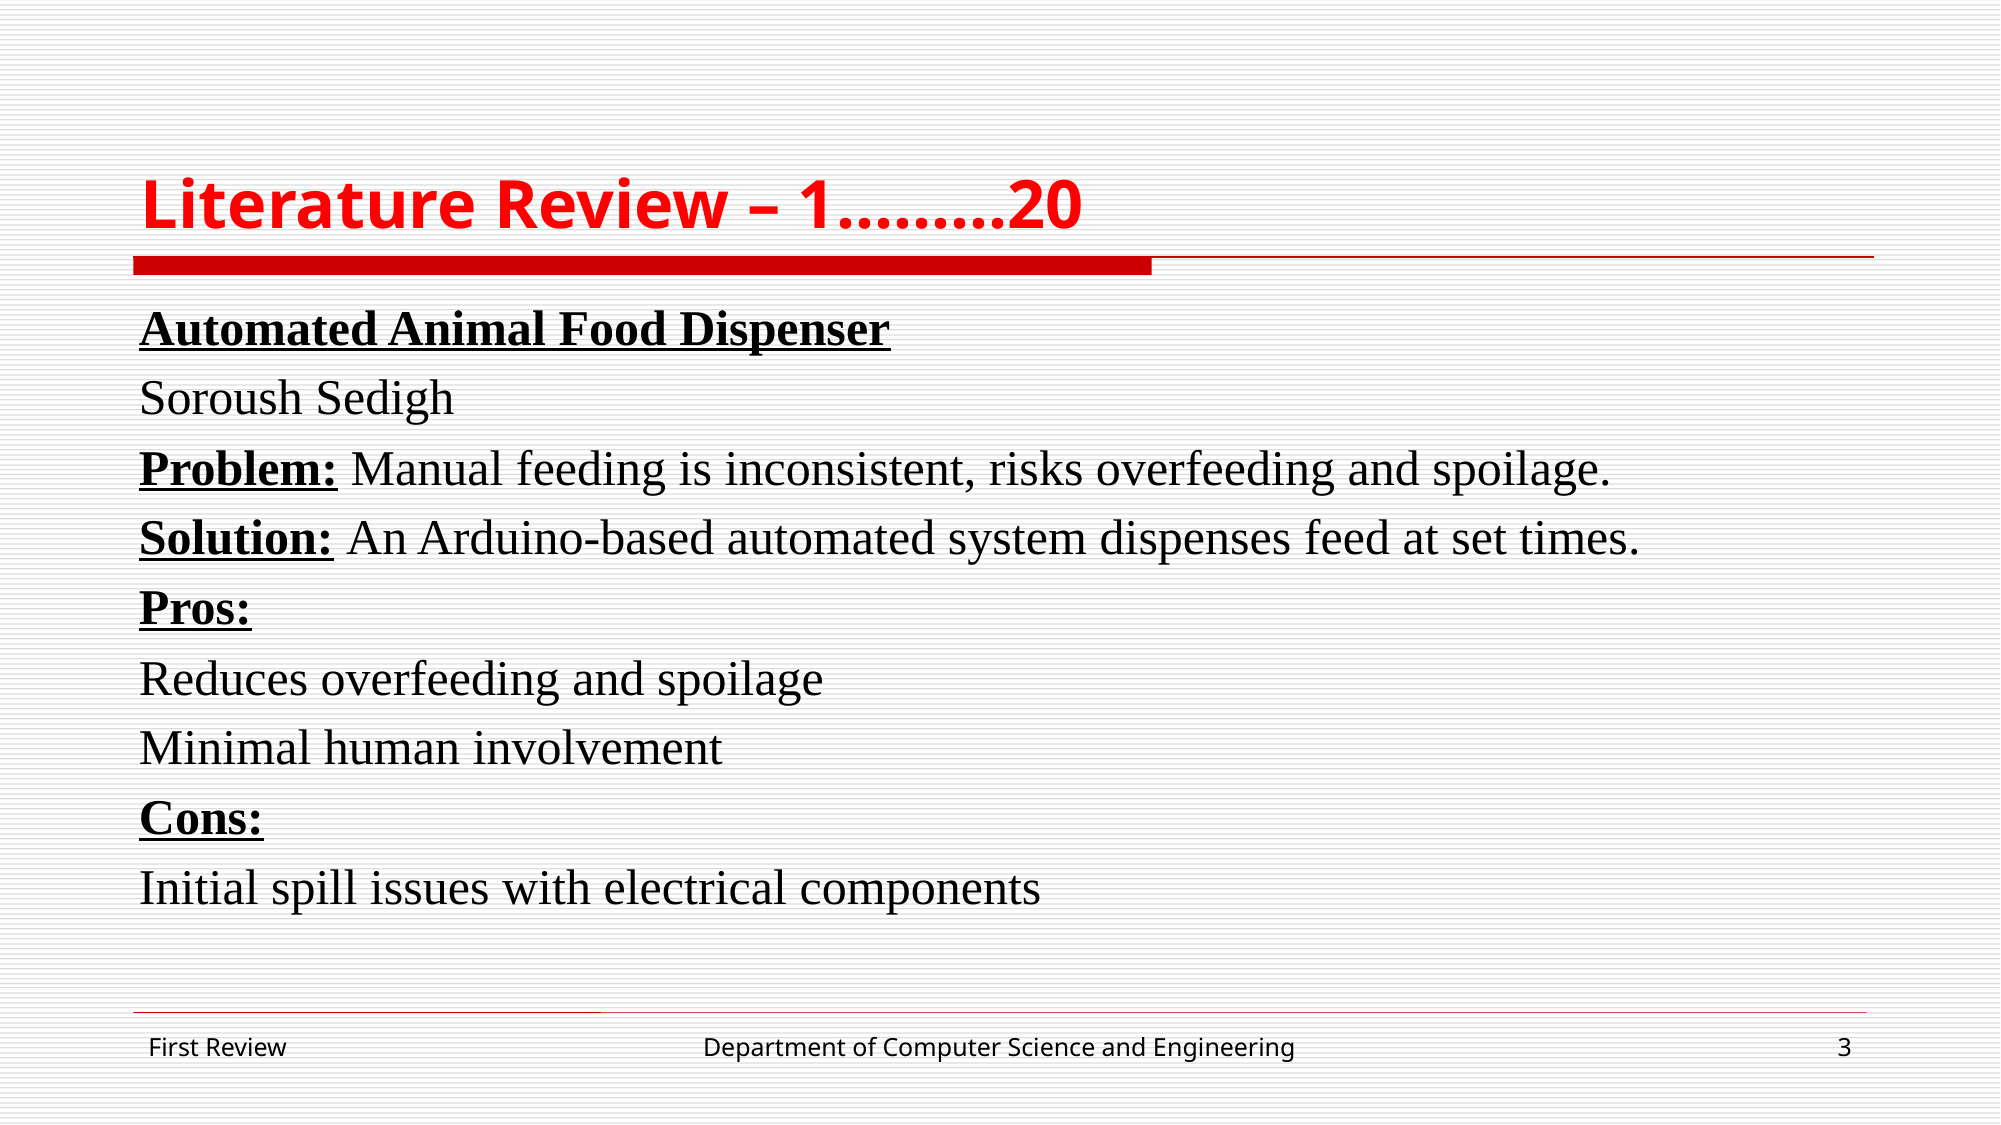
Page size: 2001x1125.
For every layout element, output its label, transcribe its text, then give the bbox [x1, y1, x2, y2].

list Automated Animal Food Dispenser Soroush Sedigh Problem: Manual feeding is inconsistent, risks overfeeding and spoilage. Solution: An Arduino-based automated system dispenses feed at set times. Pros: Reduces overfeeding and spoilage Minimal human involvement Cons: Initial spill issues with electrical components [123, 287, 1874, 988]
title Literature Review – 1………20 [125, 50, 1876, 250]
footer Department of Computer Science and Engineering [683, 1024, 1317, 1103]
picture [0, 0, 2001, 1125]
slide_number First Review [133, 1024, 567, 1103]
slide_number 3 [1433, 1024, 1867, 1103]
